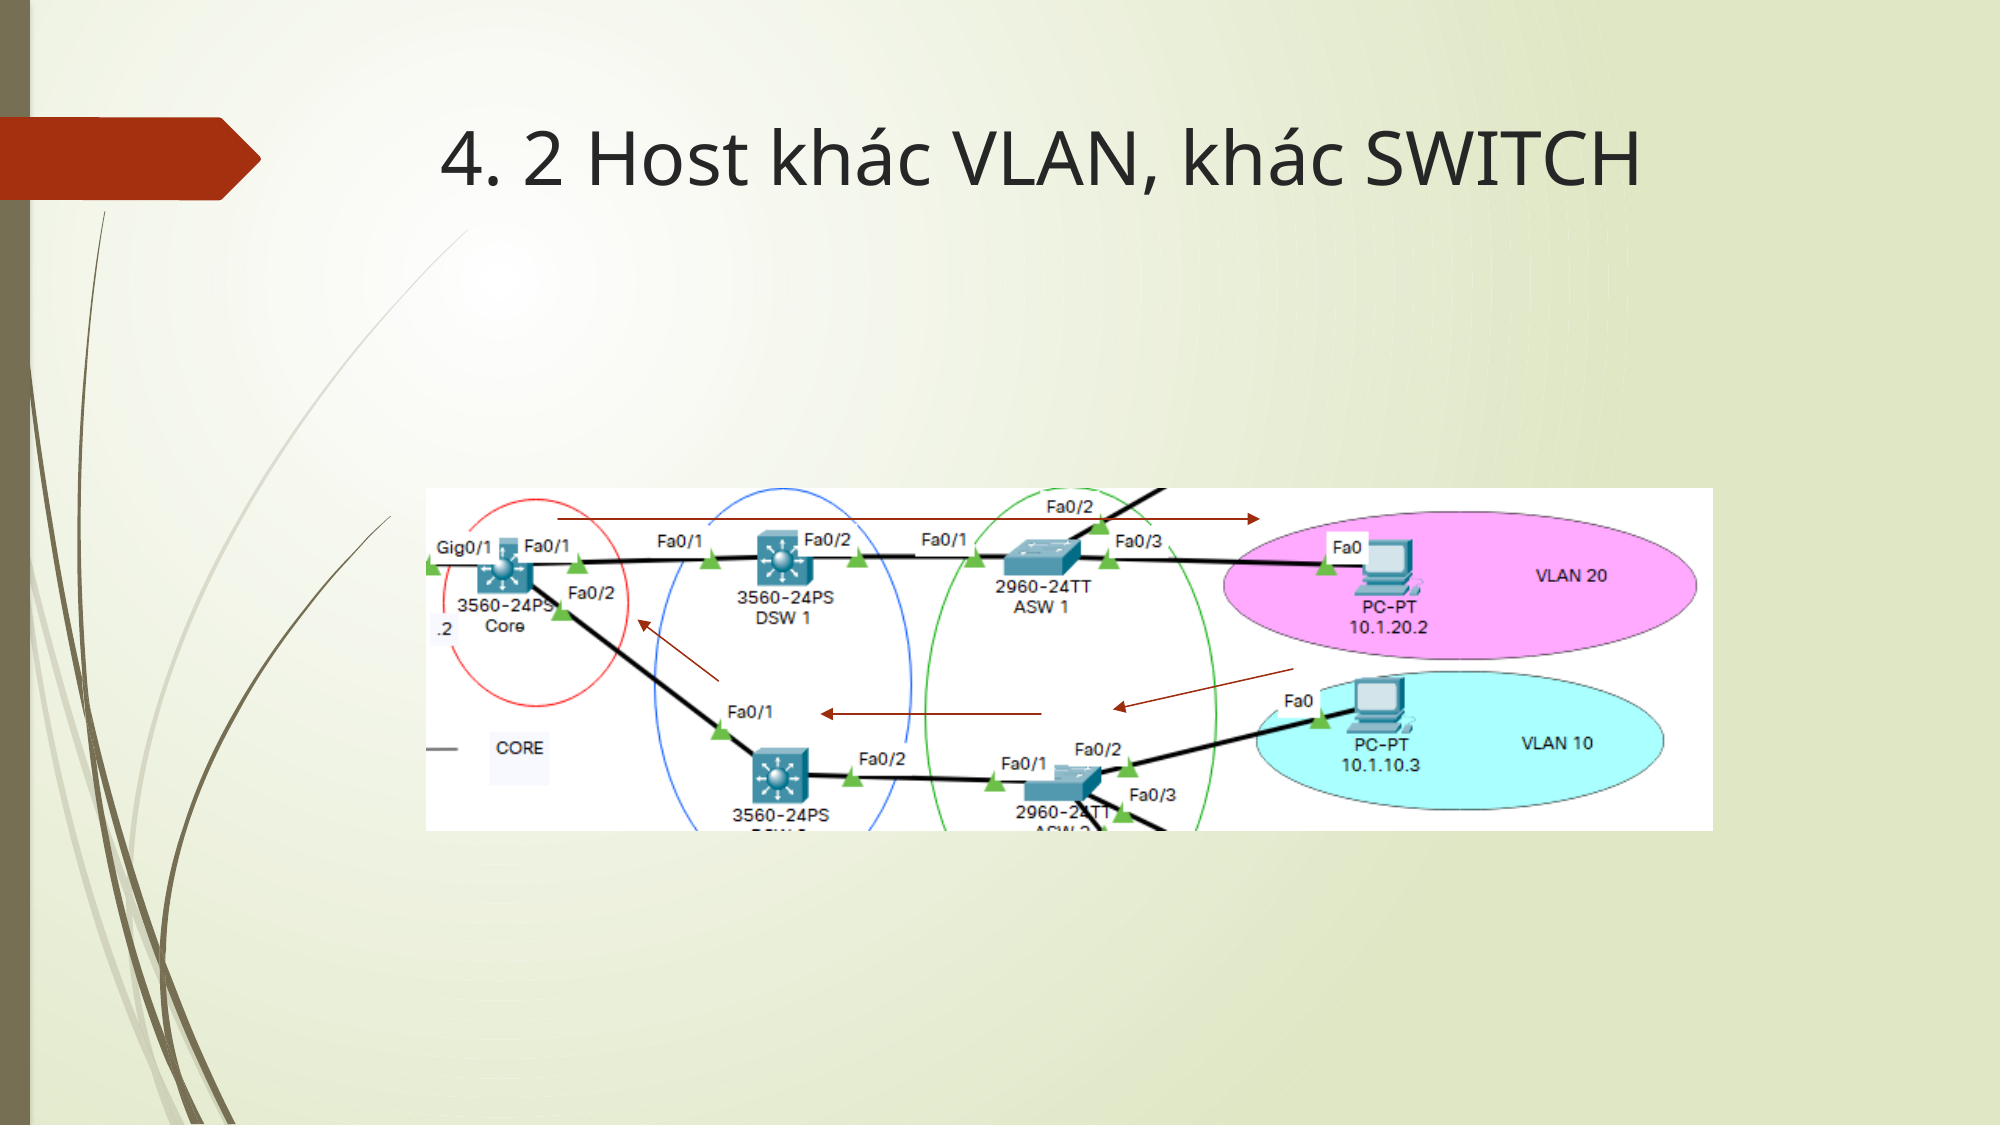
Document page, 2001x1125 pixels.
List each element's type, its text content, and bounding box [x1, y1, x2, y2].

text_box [637, 619, 719, 682]
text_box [1112, 668, 1294, 710]
title 4. 2 Host khác VLAN, khác SWITCH [425, 102, 1888, 313]
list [426, 488, 1713, 832]
